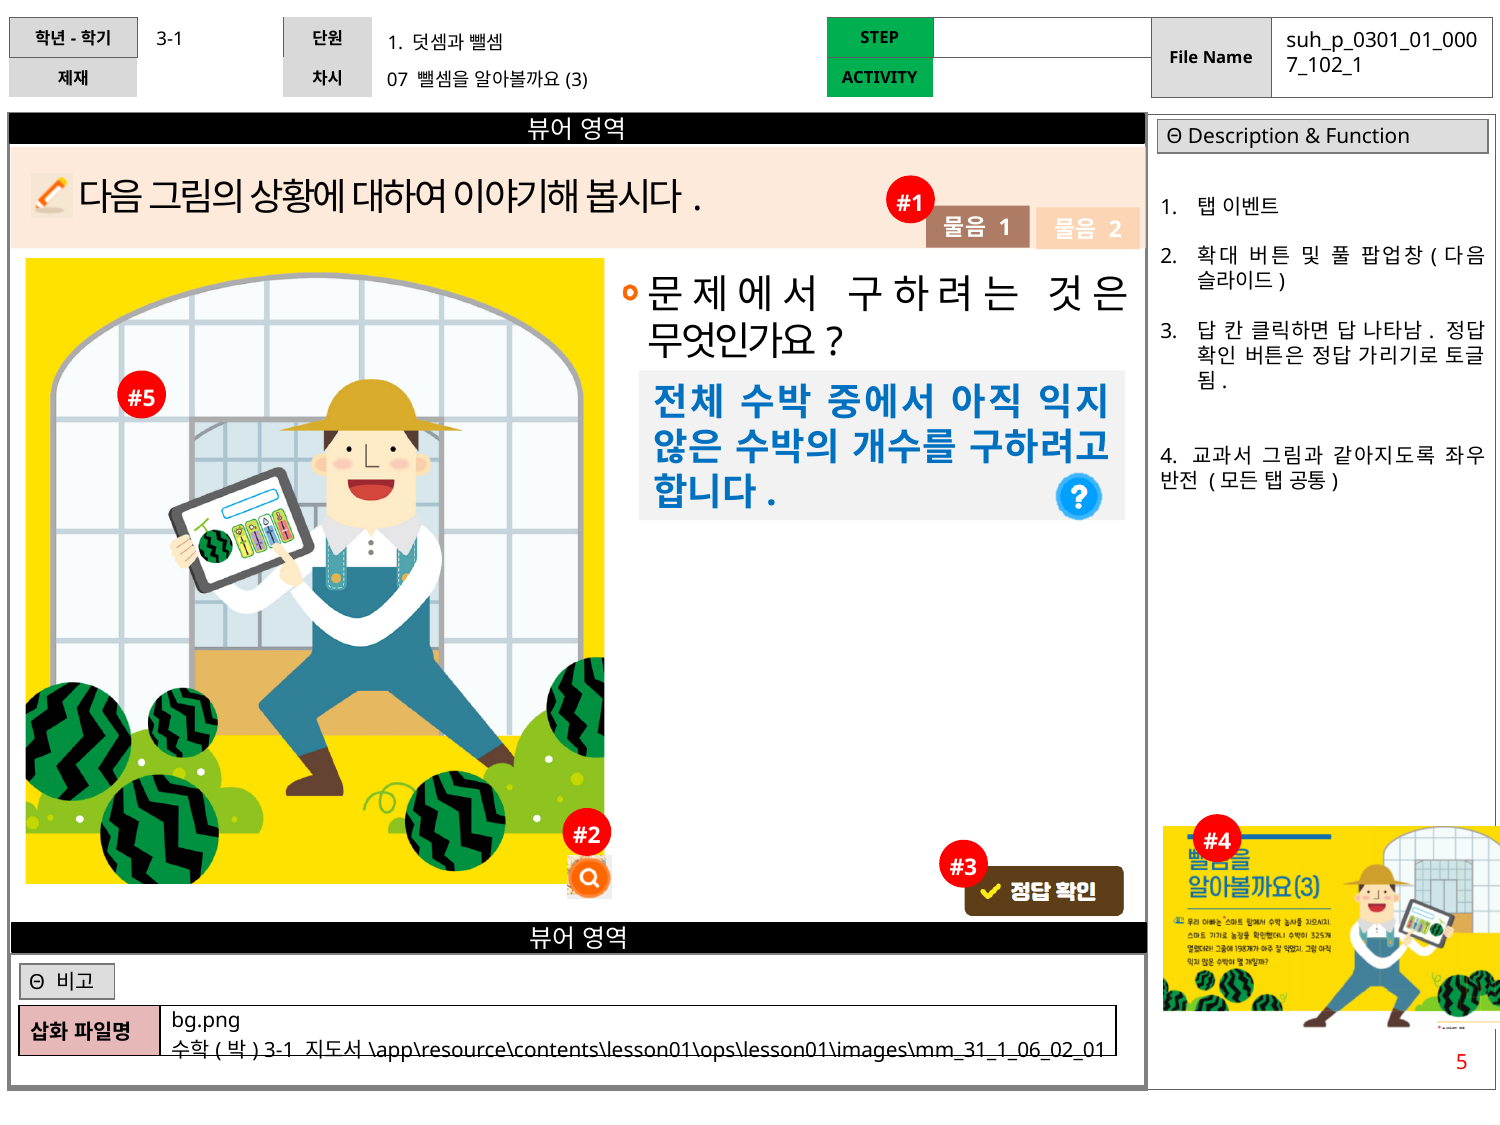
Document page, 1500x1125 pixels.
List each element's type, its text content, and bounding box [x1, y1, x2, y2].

picture [619, 281, 640, 303]
text_box #3 [937, 837, 990, 890]
text_box 07 뺄셈을 알아볼까요(3) [372, 60, 821, 96]
text_box 1. 덧셈과 뺄셈 [372, 23, 828, 48]
text_box 물음 2 [1034, 205, 1142, 251]
picture [1163, 826, 1500, 1030]
picture [25, 257, 612, 900]
text_box 전체 수박 중에서 아직 익지 않은 수박의 개수를 구하려고 합니다. [638, 370, 1126, 521]
text_box #1 [884, 173, 937, 226]
text_box suh_p_0301_01_0007_102_1 [1271, 18, 1500, 84]
text_box 물음 1 [924, 204, 1032, 250]
text_box 3-1 [141, 18, 284, 55]
text_box #4 [1195, 812, 1240, 824]
table_header 삽화 파일명 [20, 1006, 159, 1055]
text_box 문제에서 구하려는 것은 무엇인가요? [633, 261, 1142, 371]
table_header bg.png 수학(박) 3-1 지도서\app\resource\contents\lesson01\ops\lesson01\images\mm_31_1_06_02_01 [161, 1006, 1115, 1055]
picture [963, 863, 1126, 918]
text_box 다음 그림의 상황에 대하여 이야기해 봅시다. [63, 165, 1150, 225]
text_box 탭 이벤트 확대 버튼 및 풀 팝업창(다음 슬라이드) 답 칸 클릭하면 답 나타남. 정답 확인 버튼은 정답 가리기로 토글 됨. 4. 교과서 그림과 같아지도록 좌우 반전 (모든 탭 공통) [1145, 160, 1500, 551]
picture [1049, 467, 1109, 527]
text_box #2 [610, 819, 614, 845]
picture [31, 173, 73, 218]
text_box [9, 145, 1148, 251]
table_header Θ Description & Function [1158, 120, 1487, 152]
